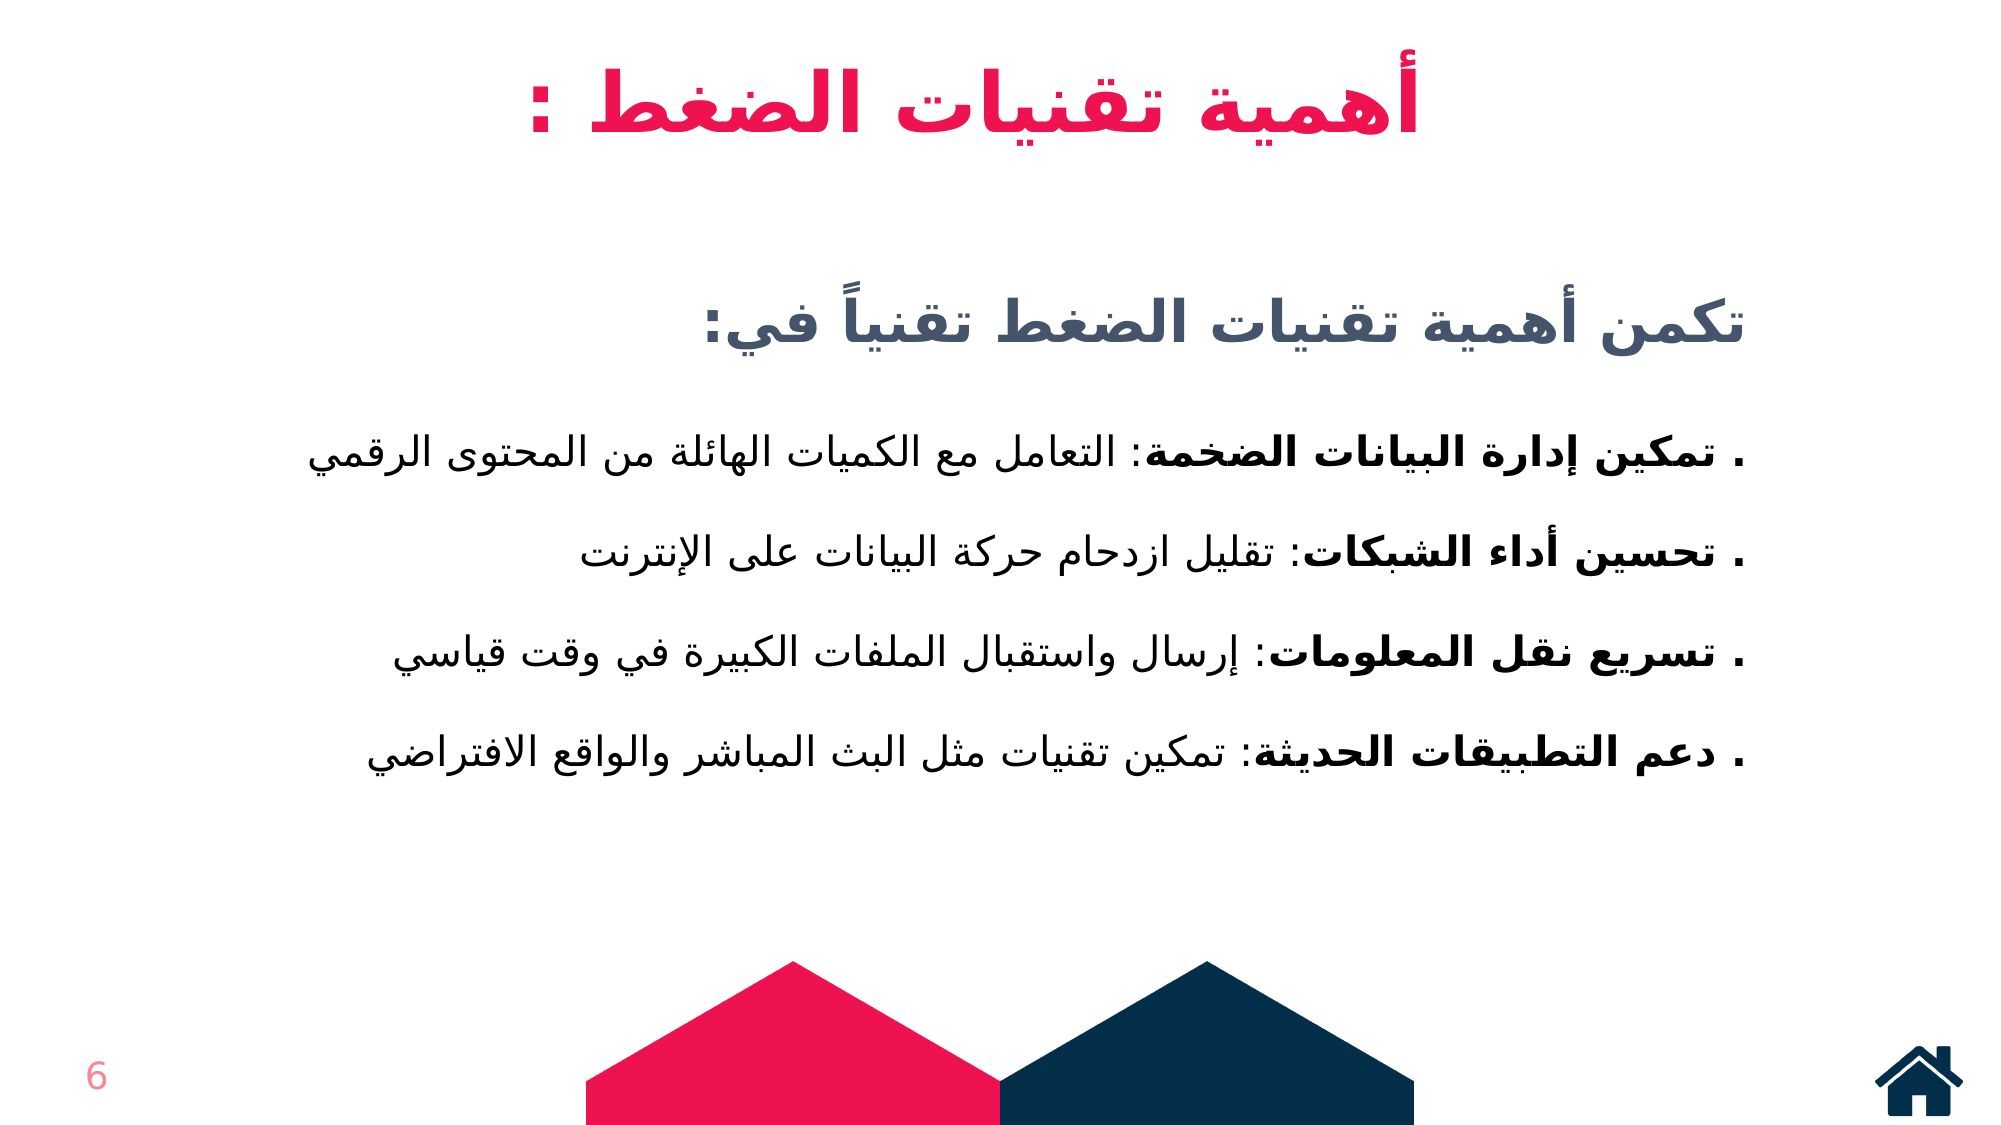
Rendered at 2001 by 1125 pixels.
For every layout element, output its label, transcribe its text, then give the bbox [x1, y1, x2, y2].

text_box تكمن أهمية تقنيات الضغط تقنياً في: . تمكين إدارة البيانات الضخمة: التعامل مع الكميات الهائلة من المحتوى الرقمي . تحسين أداء الشبكات: تقليل ازدحام حركة البيانات على الإنترنت . تسريع نقل المعلومات: إرسال واستقبال الملفات الكبيرة في وقت قياسي . دعم التطبيقات الحديثة: تمكين تقنيات مثل البث المباشر والواقع الافتراضي [237, 277, 1762, 852]
text_box أهمية تقنيات الضغط : [510, 41, 1439, 157]
picture [1875, 1037, 1963, 1125]
picture [586, 961, 1414, 1125]
slide_number 6 [37, 1037, 157, 1113]
